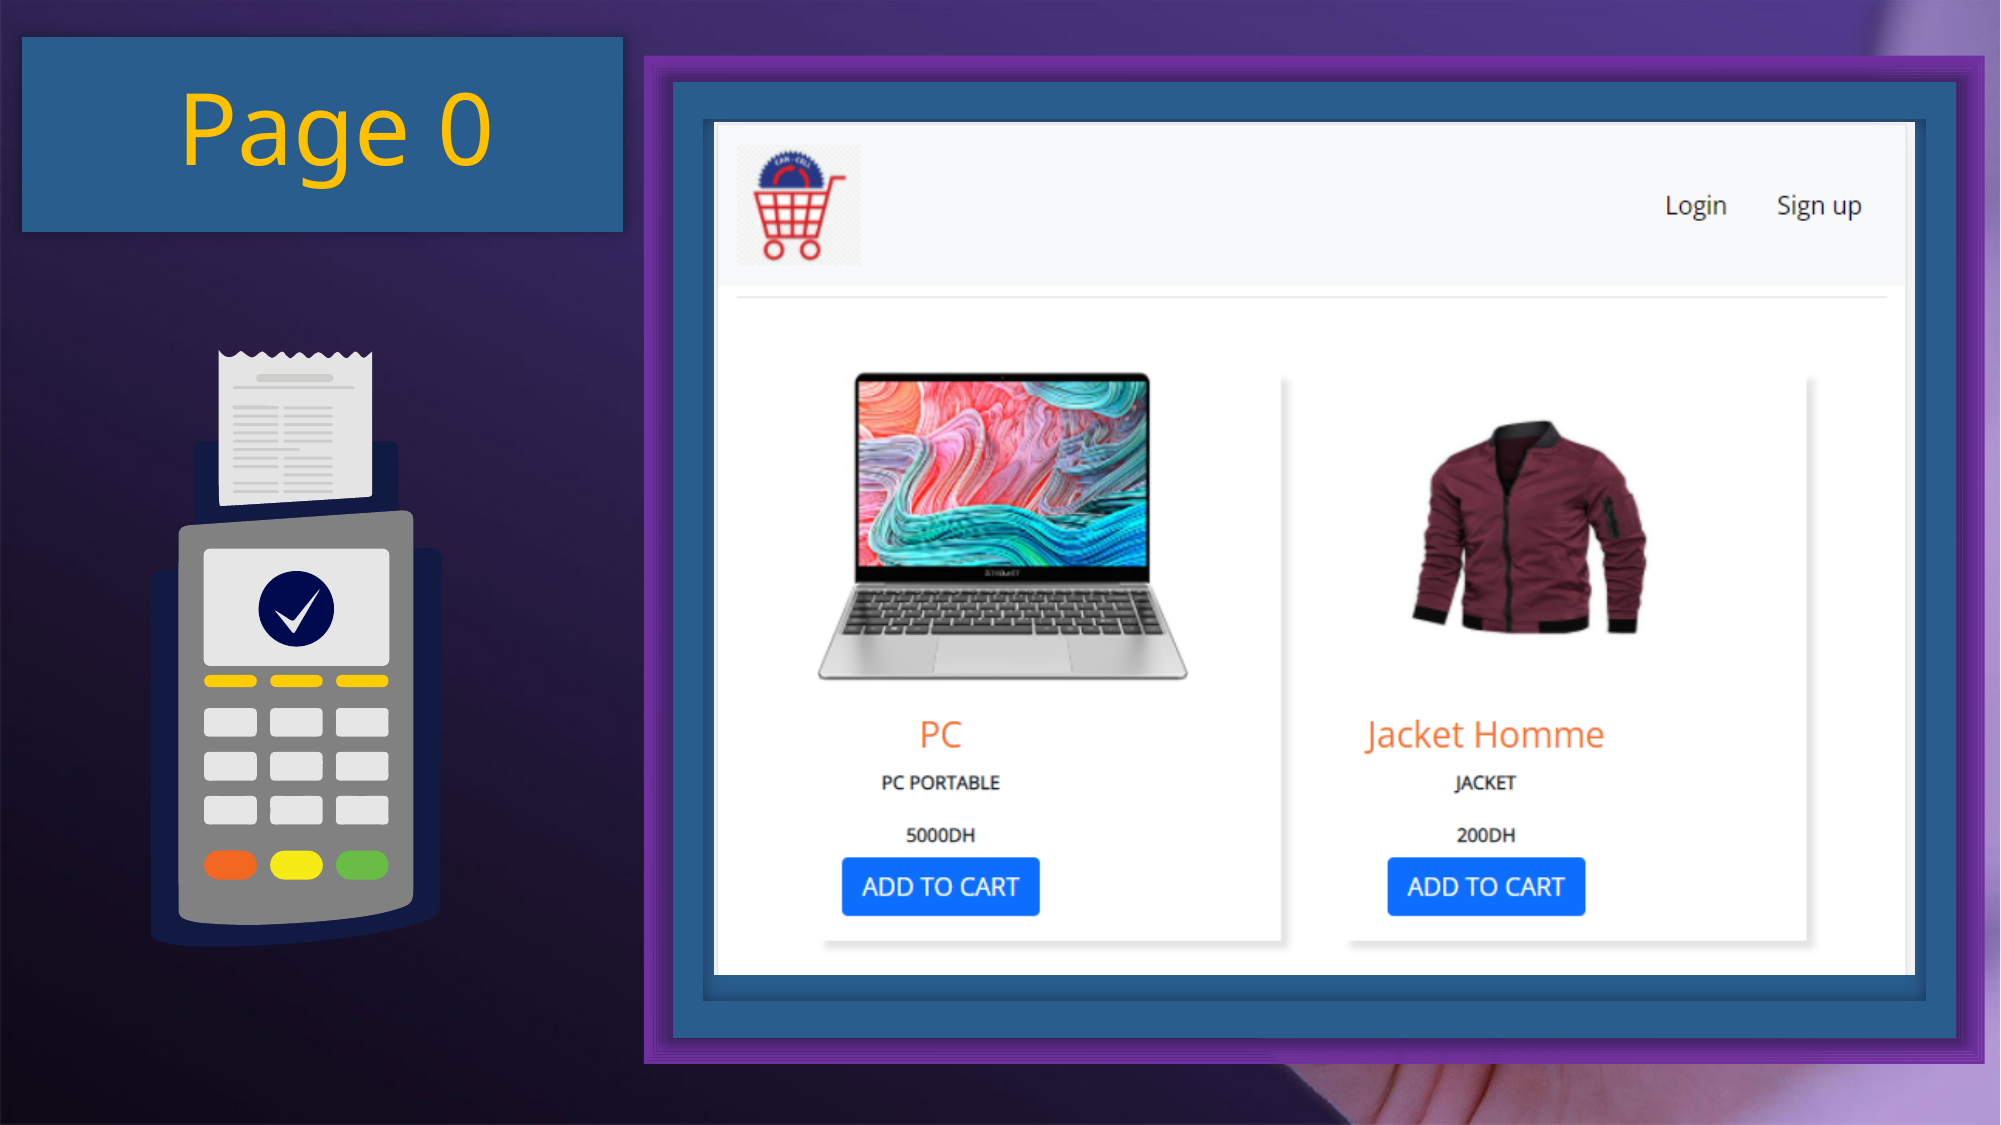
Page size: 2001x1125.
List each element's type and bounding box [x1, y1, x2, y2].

picture [0, 0, 2001, 1125]
text_box [151, 350, 442, 947]
